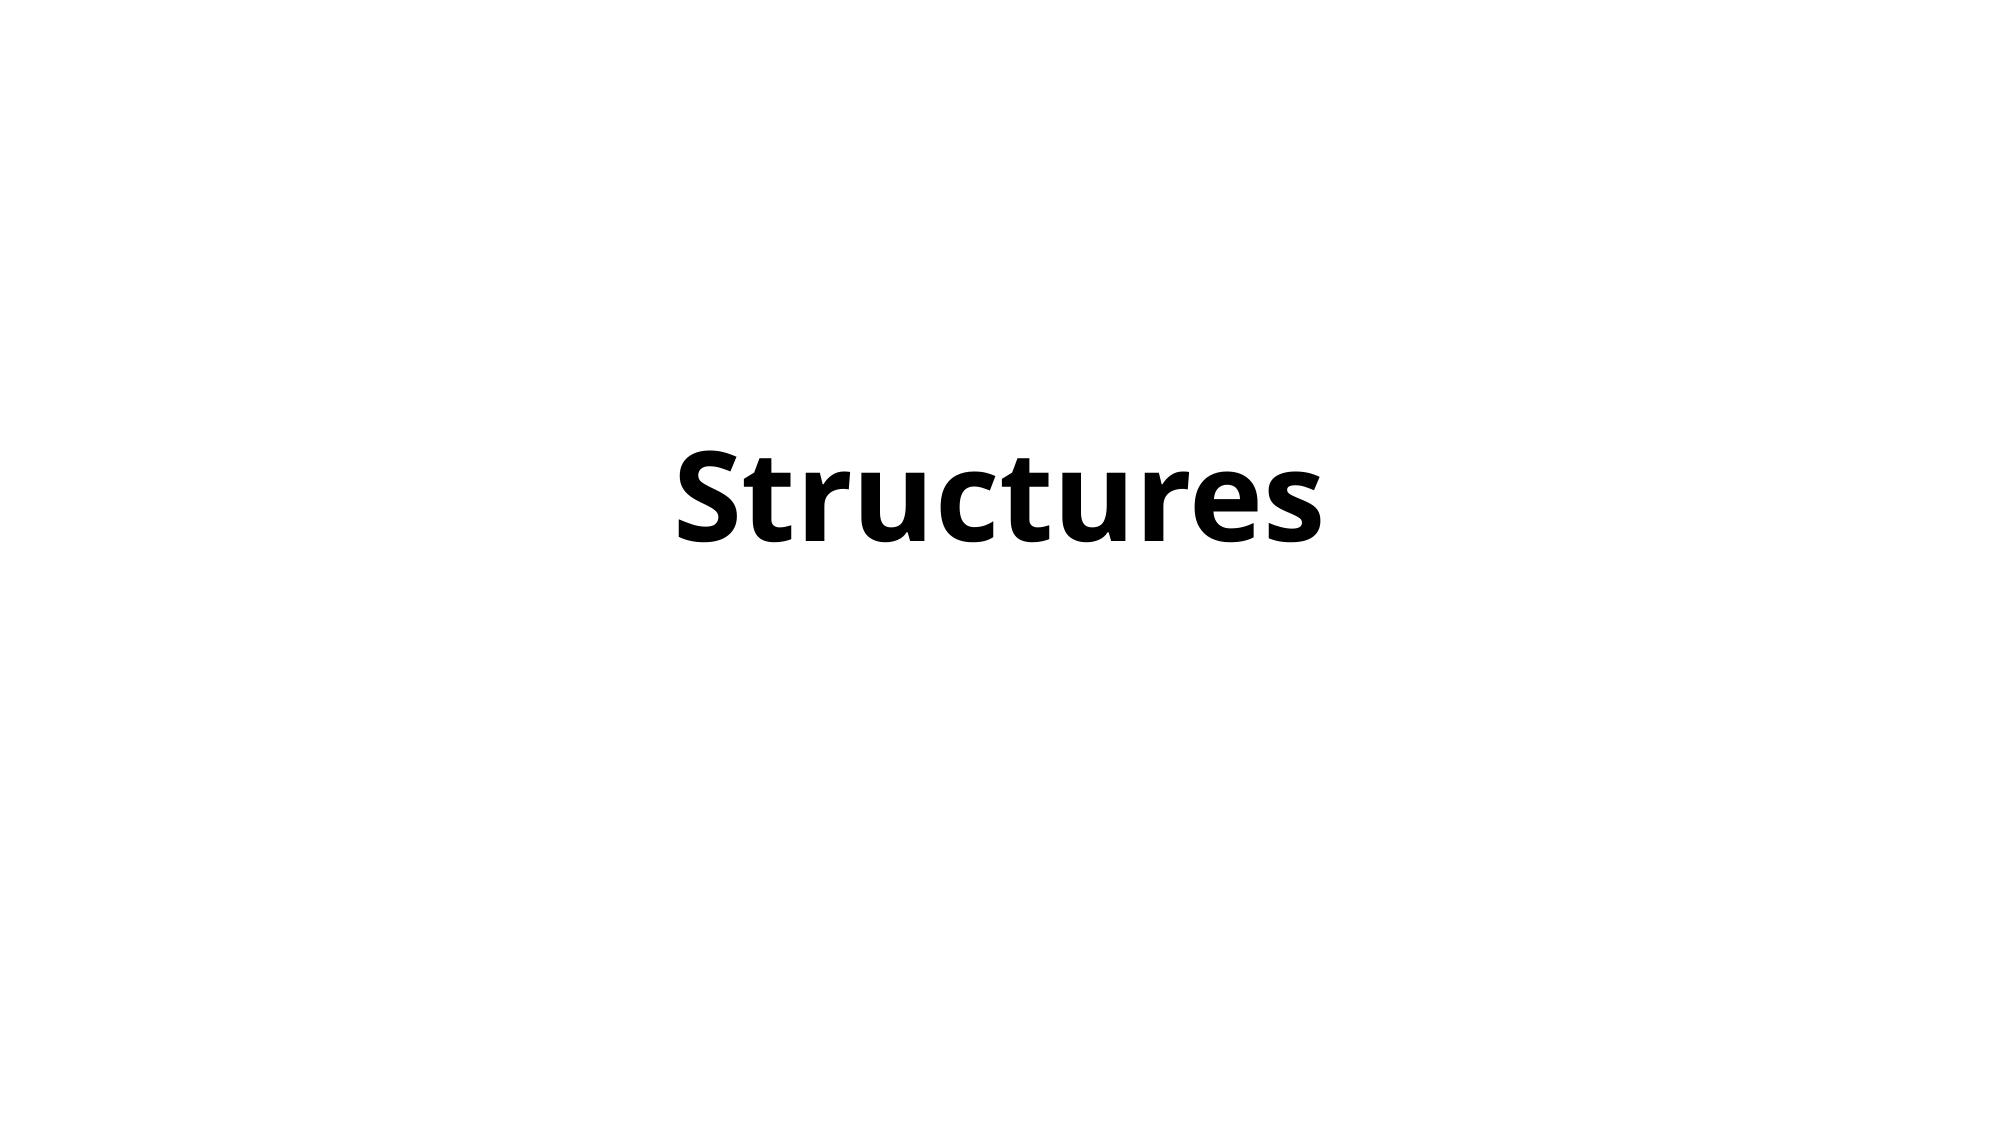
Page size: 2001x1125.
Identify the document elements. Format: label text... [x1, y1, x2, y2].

title Structures [249, 184, 1750, 576]
